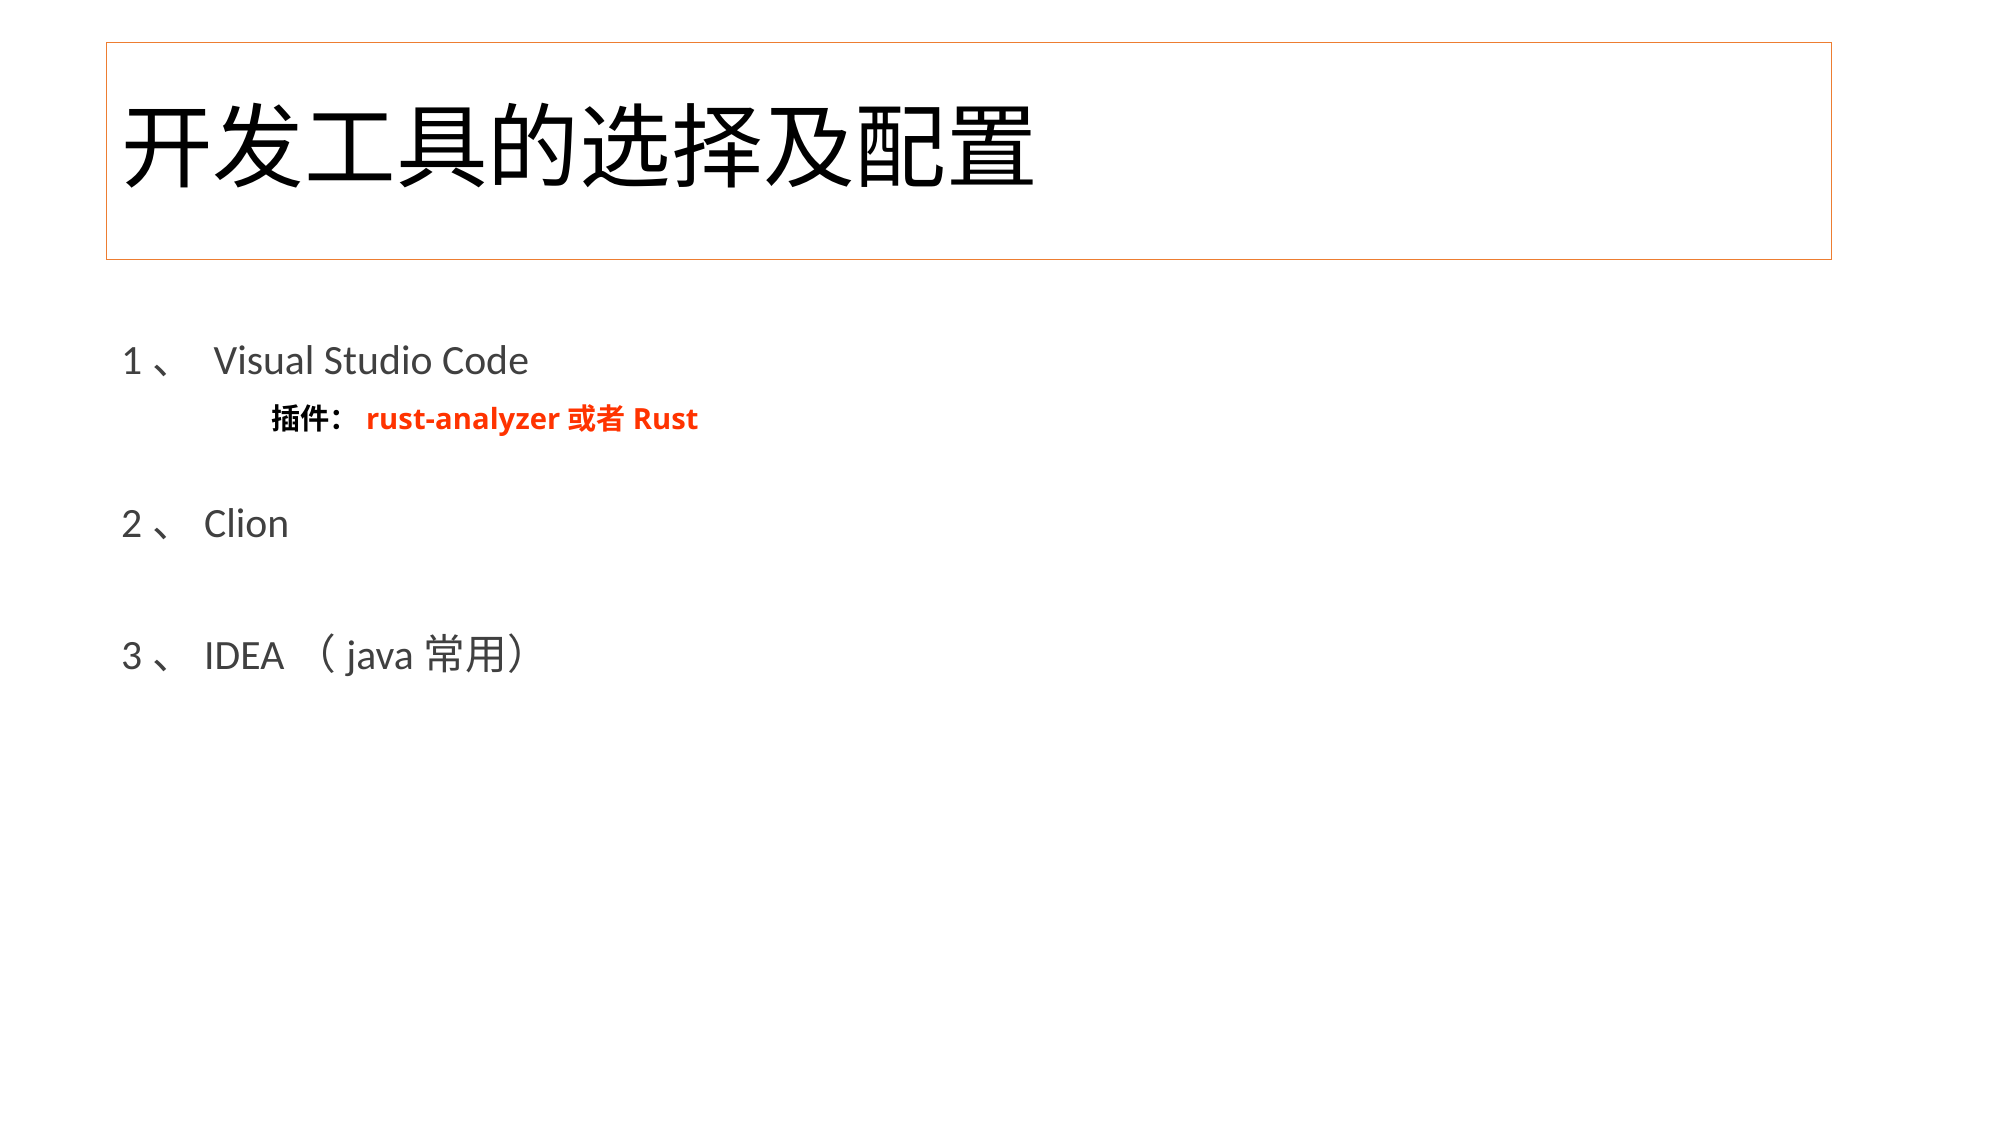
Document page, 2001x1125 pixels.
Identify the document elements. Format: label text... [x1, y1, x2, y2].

title 开发工具的选择及配置 [106, 42, 1832, 259]
list 1、 Visual Studio Code 插件：rust-analyzer或者Rust 2、Clion 3、IDEA（java常用） [106, 259, 1832, 1014]
